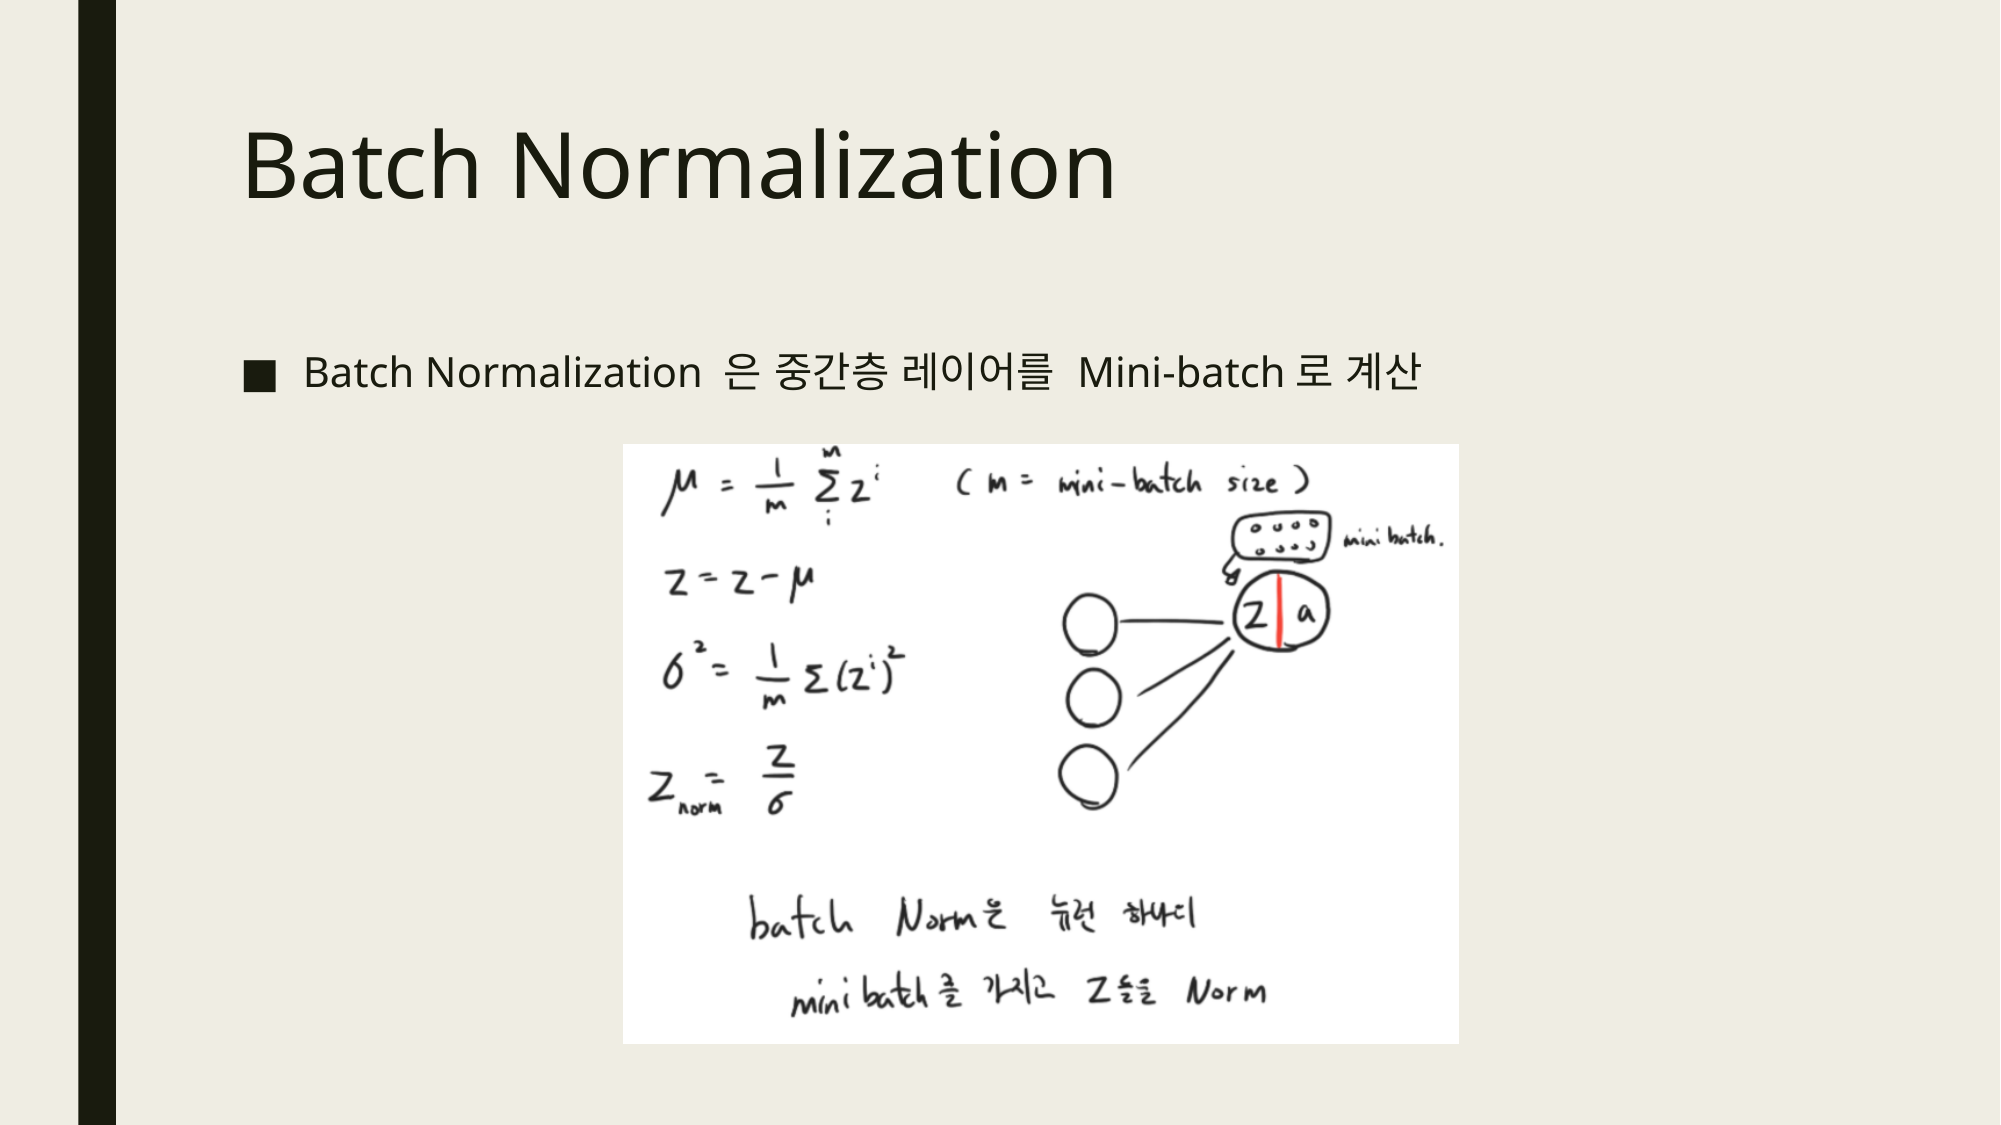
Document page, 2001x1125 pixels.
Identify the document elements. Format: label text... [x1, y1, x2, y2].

list Batch Normalization 은 중간층 레이어를 Mini-batch로 계산 [225, 266, 1800, 1096]
picture [623, 444, 1459, 1044]
title Batch Normalization [225, 112, 1800, 266]
